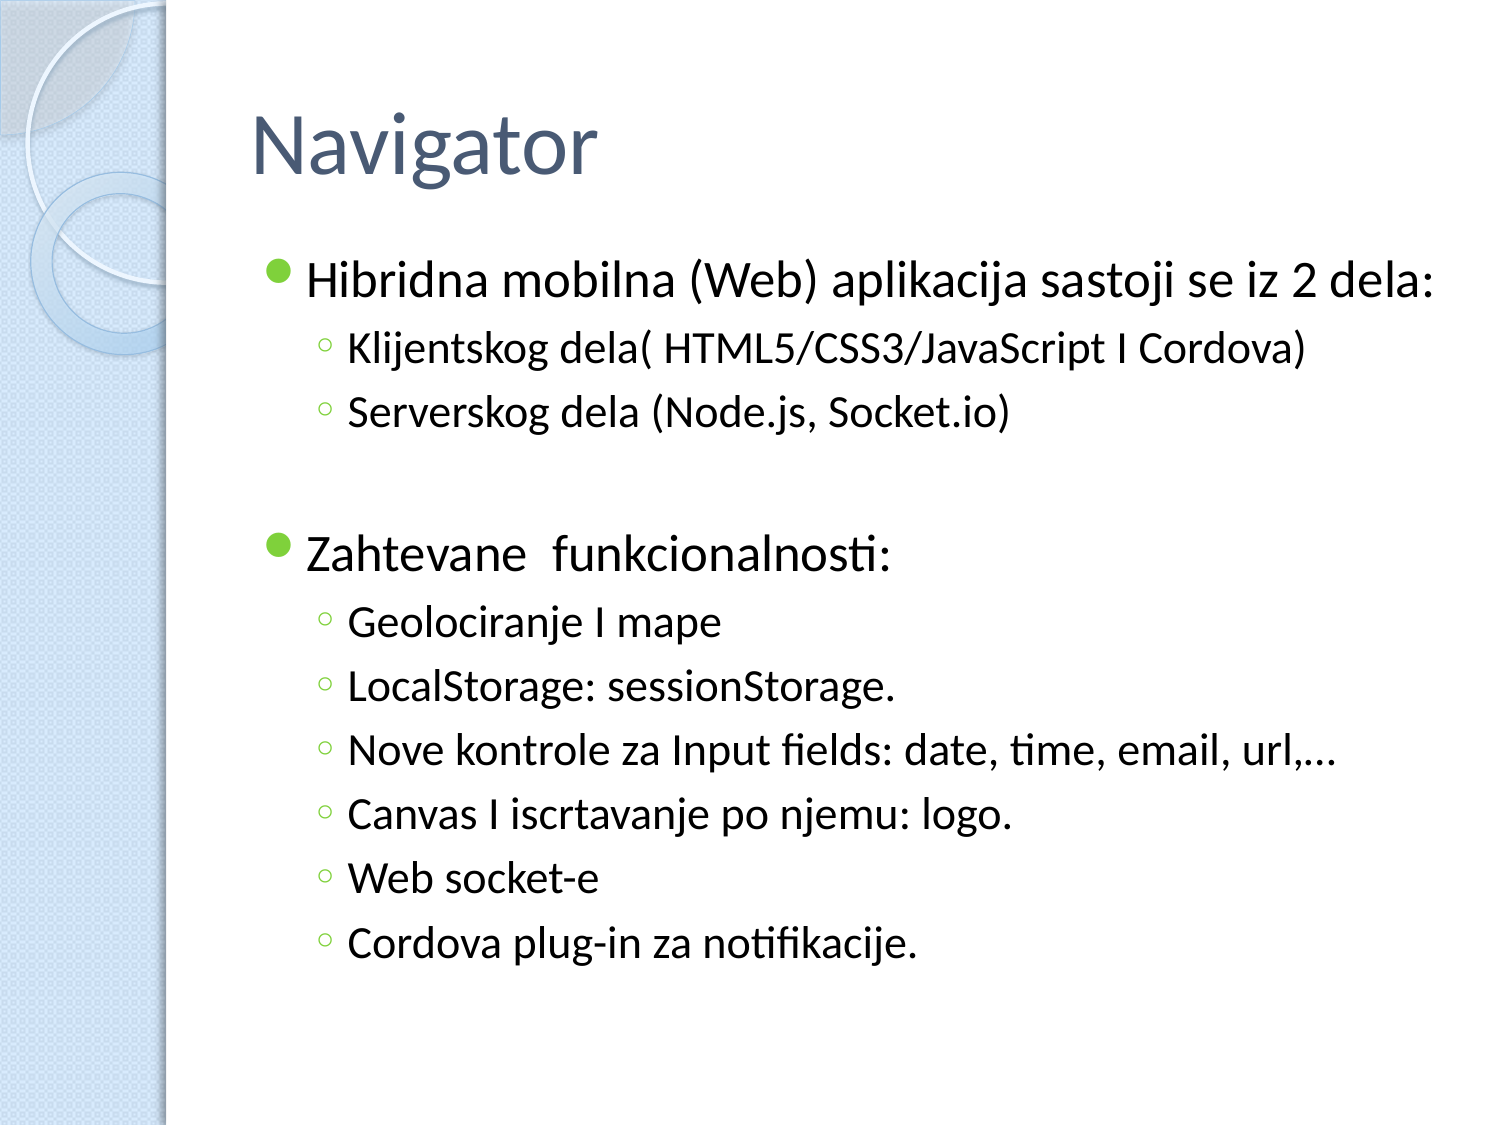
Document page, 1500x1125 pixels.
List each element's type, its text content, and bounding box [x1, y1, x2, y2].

list Hibridna mobilna (Web) aplikacija sastoji se iz 2 dela: Klijentskog dela( HTML5/CSS3/JavaScript I Cordova) Serverskog dela (Node.js, Socket.io) Zahtevane funkcionalnosti: Geolociranje I mape LocalStorage: sessionStorage. Nove kontrole za Input fields: date, time, email, url,… Canvas I iscrtavanje po njemu: logo. Web socket-e Cordova plug-in za notifikacije. [235, 237, 1466, 1025]
title Navigator [235, 45, 1466, 233]
